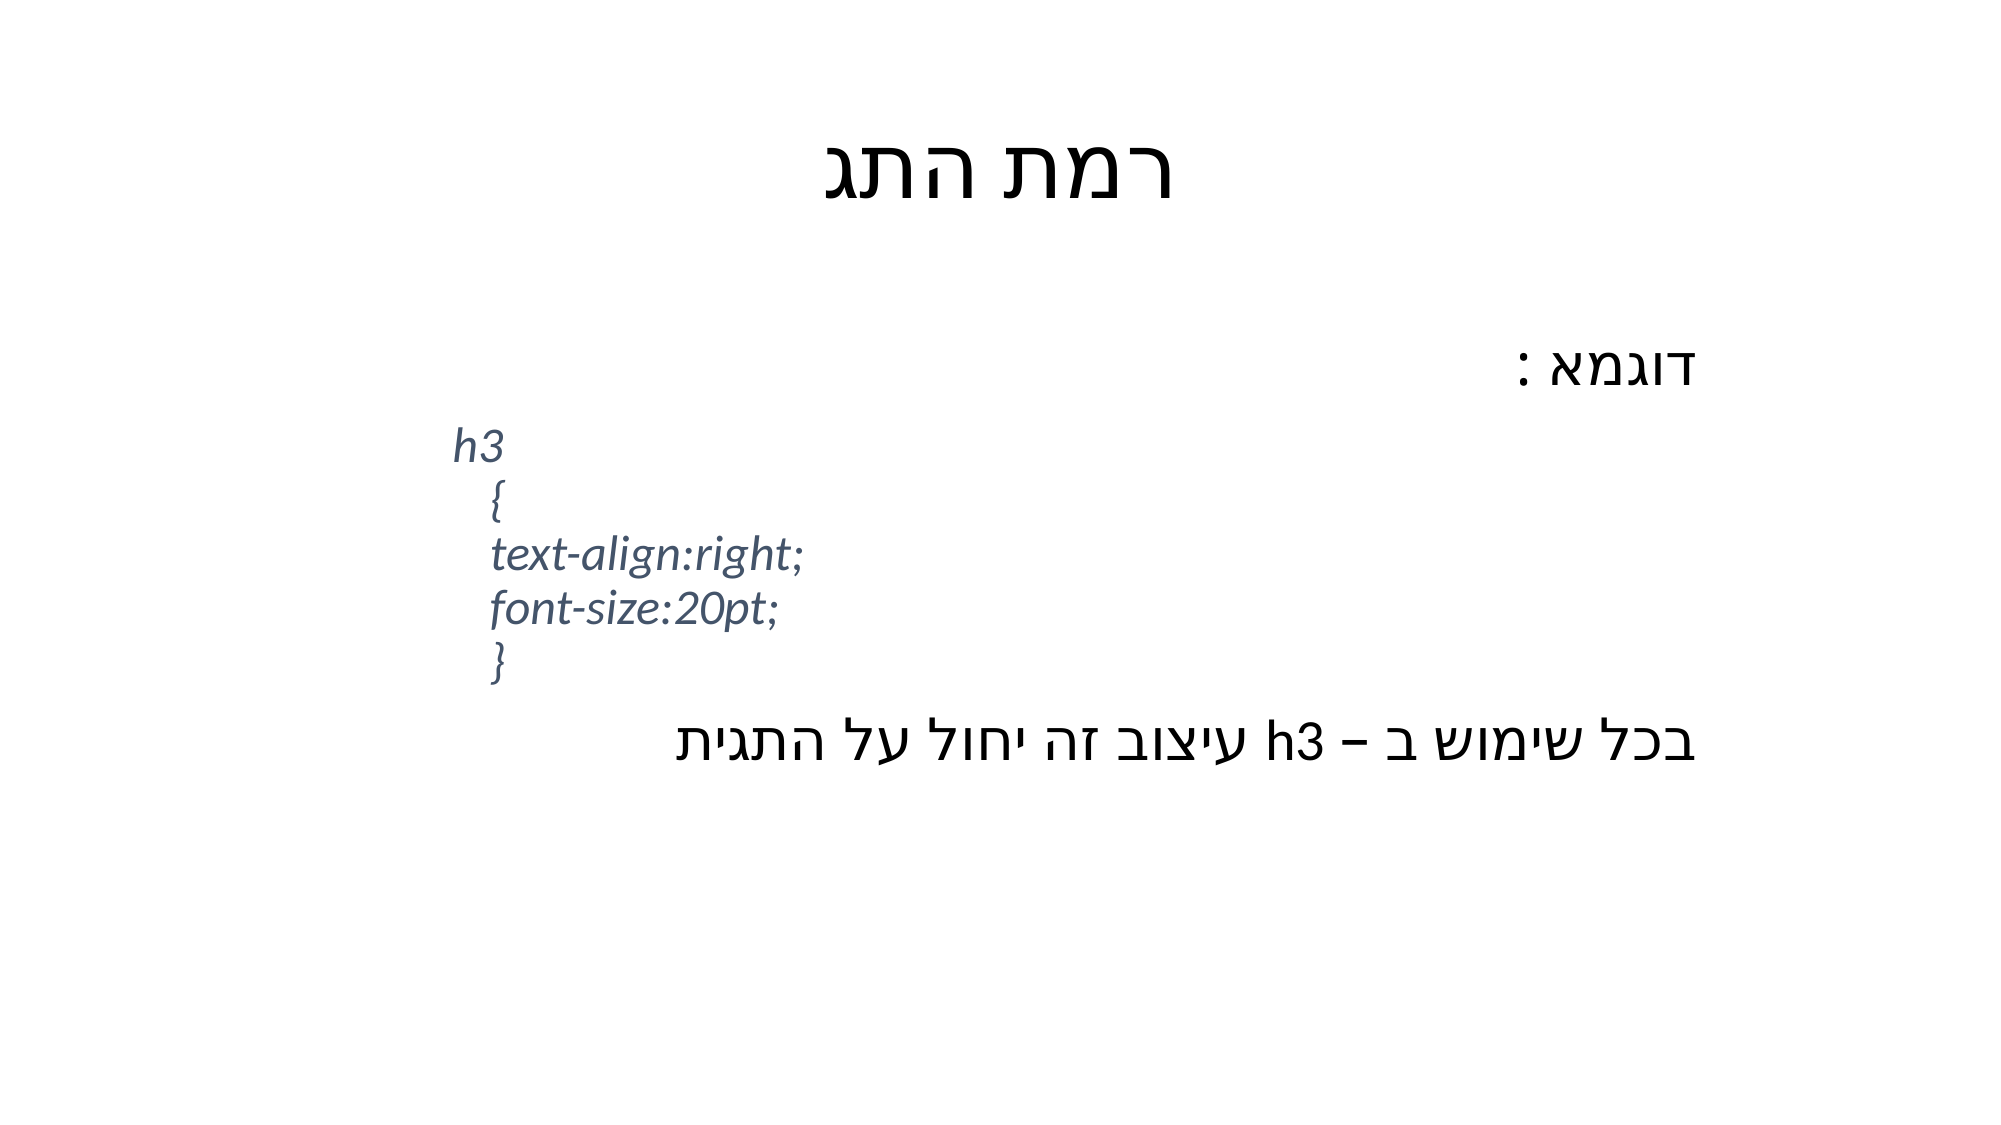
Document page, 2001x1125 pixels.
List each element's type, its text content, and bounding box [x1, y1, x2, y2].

list דוגמא : h3 { text-align:right; font-size:20pt; } בכל שימוש ב – h3 עיצוב זה יחול על התגית [437, 328, 1713, 1004]
title רמת התג [137, 59, 1863, 278]
